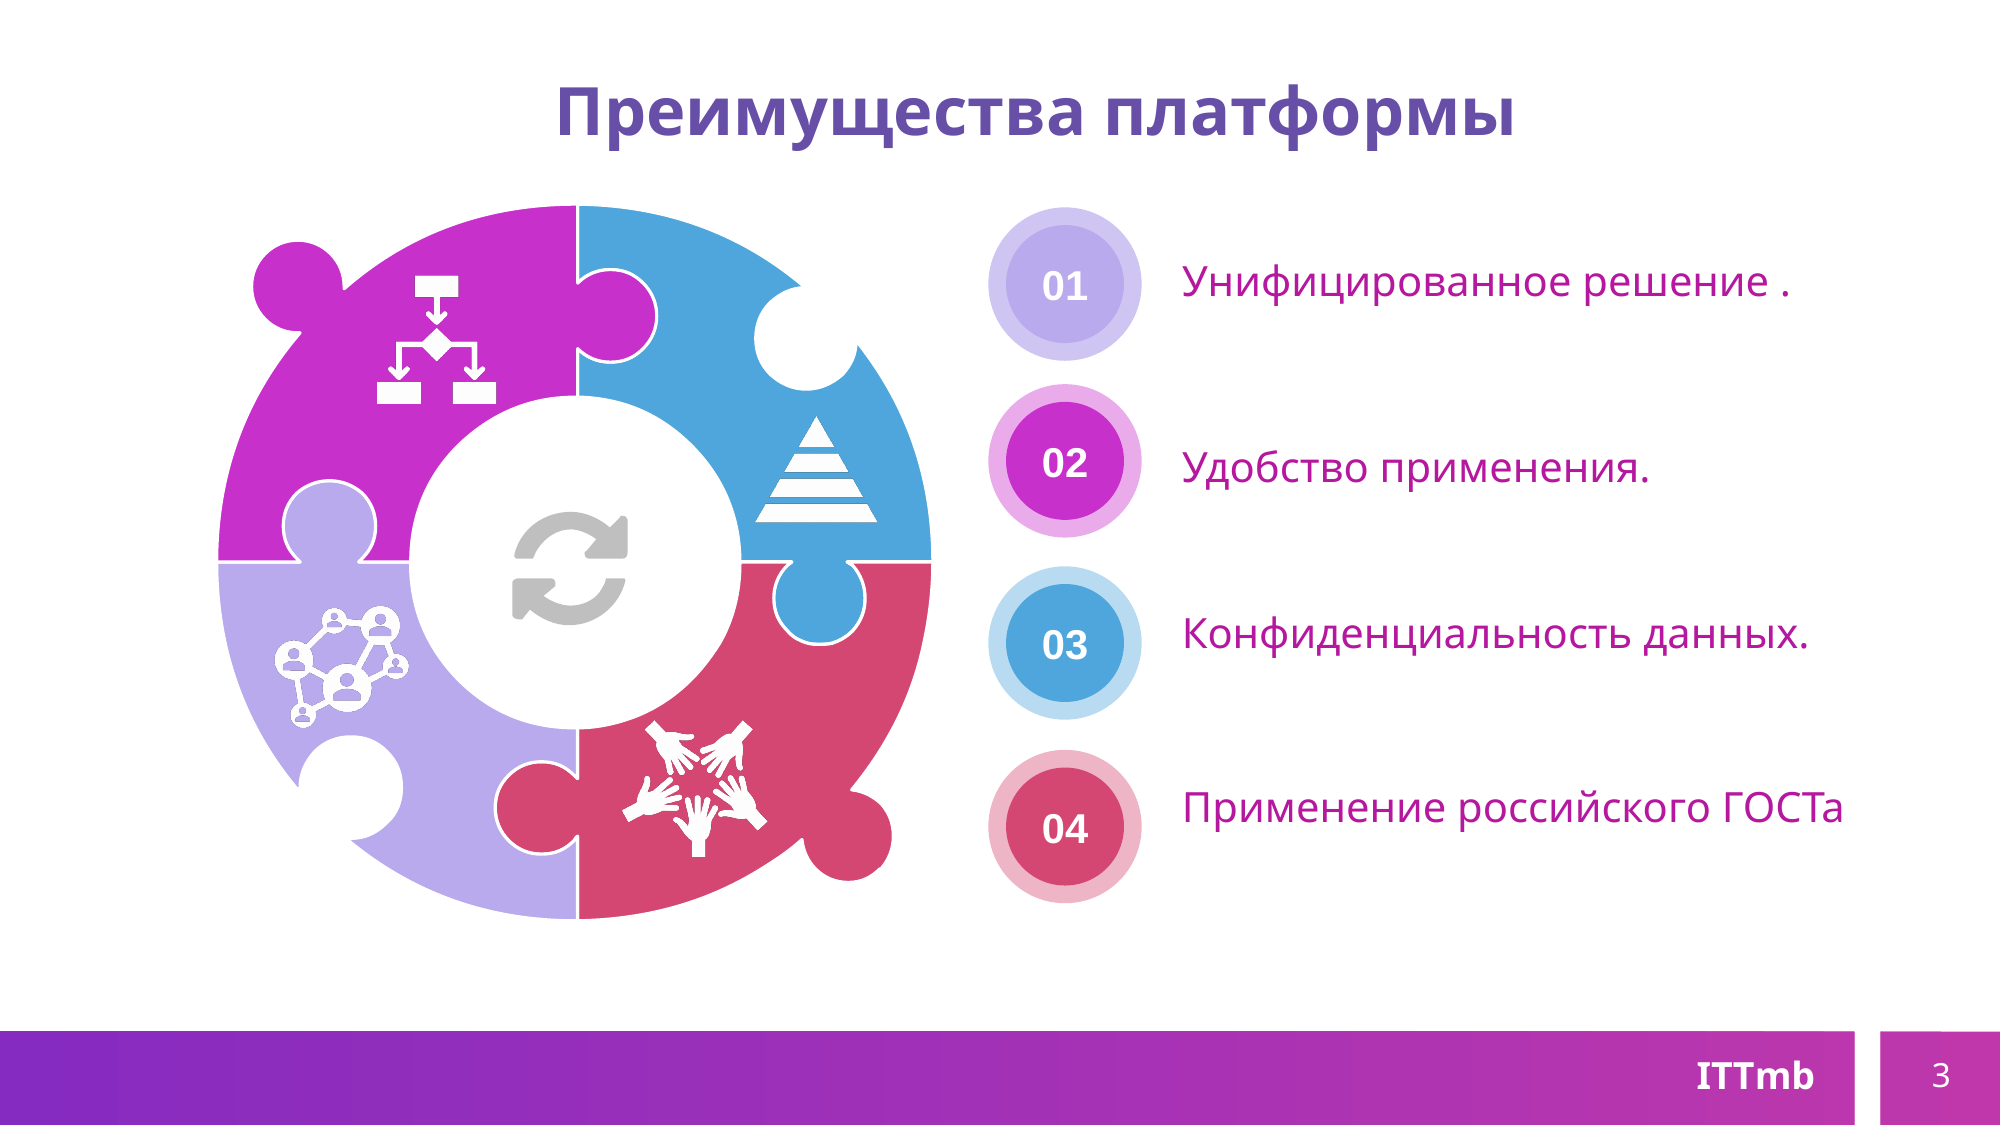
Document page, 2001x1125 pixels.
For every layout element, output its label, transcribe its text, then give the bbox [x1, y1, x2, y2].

text_box ITTmb [1669, 1036, 1843, 1112]
picture [265, 592, 416, 743]
picture [742, 395, 893, 546]
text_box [216, 203, 1869, 921]
text_box <number> [1883, 1031, 2000, 1122]
picture [361, 264, 512, 415]
text_box Преимущества платформы [403, 53, 1670, 164]
picture [619, 713, 770, 864]
